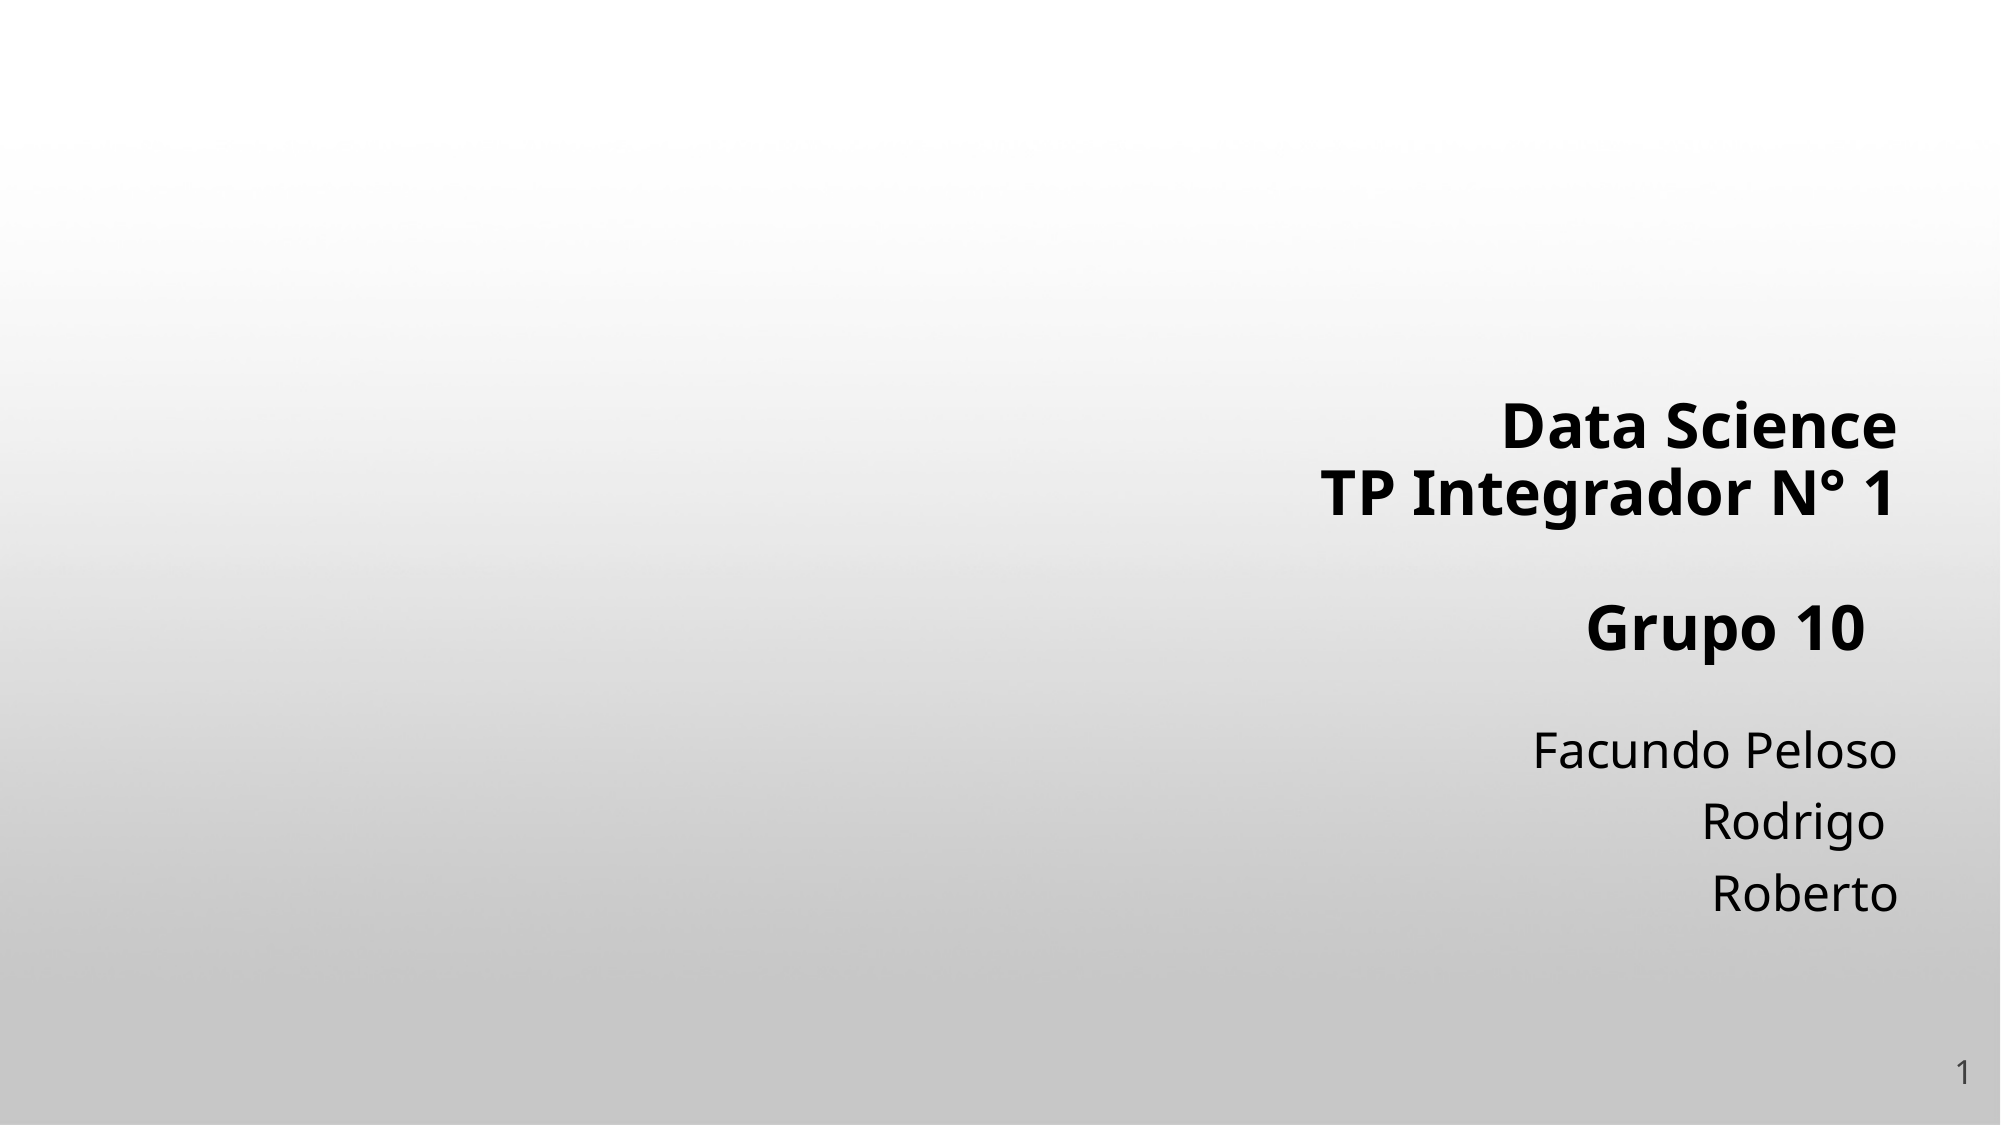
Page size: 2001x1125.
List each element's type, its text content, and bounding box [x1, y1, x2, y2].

picture [0, 0, 2001, 1125]
slide_number 1 [1909, 1048, 1986, 1099]
list Facundo Peloso Rodrigo Roberto [84, 711, 1914, 931]
title Data Science TP Integrador N° 1 Grupo 10 [84, 386, 1915, 694]
